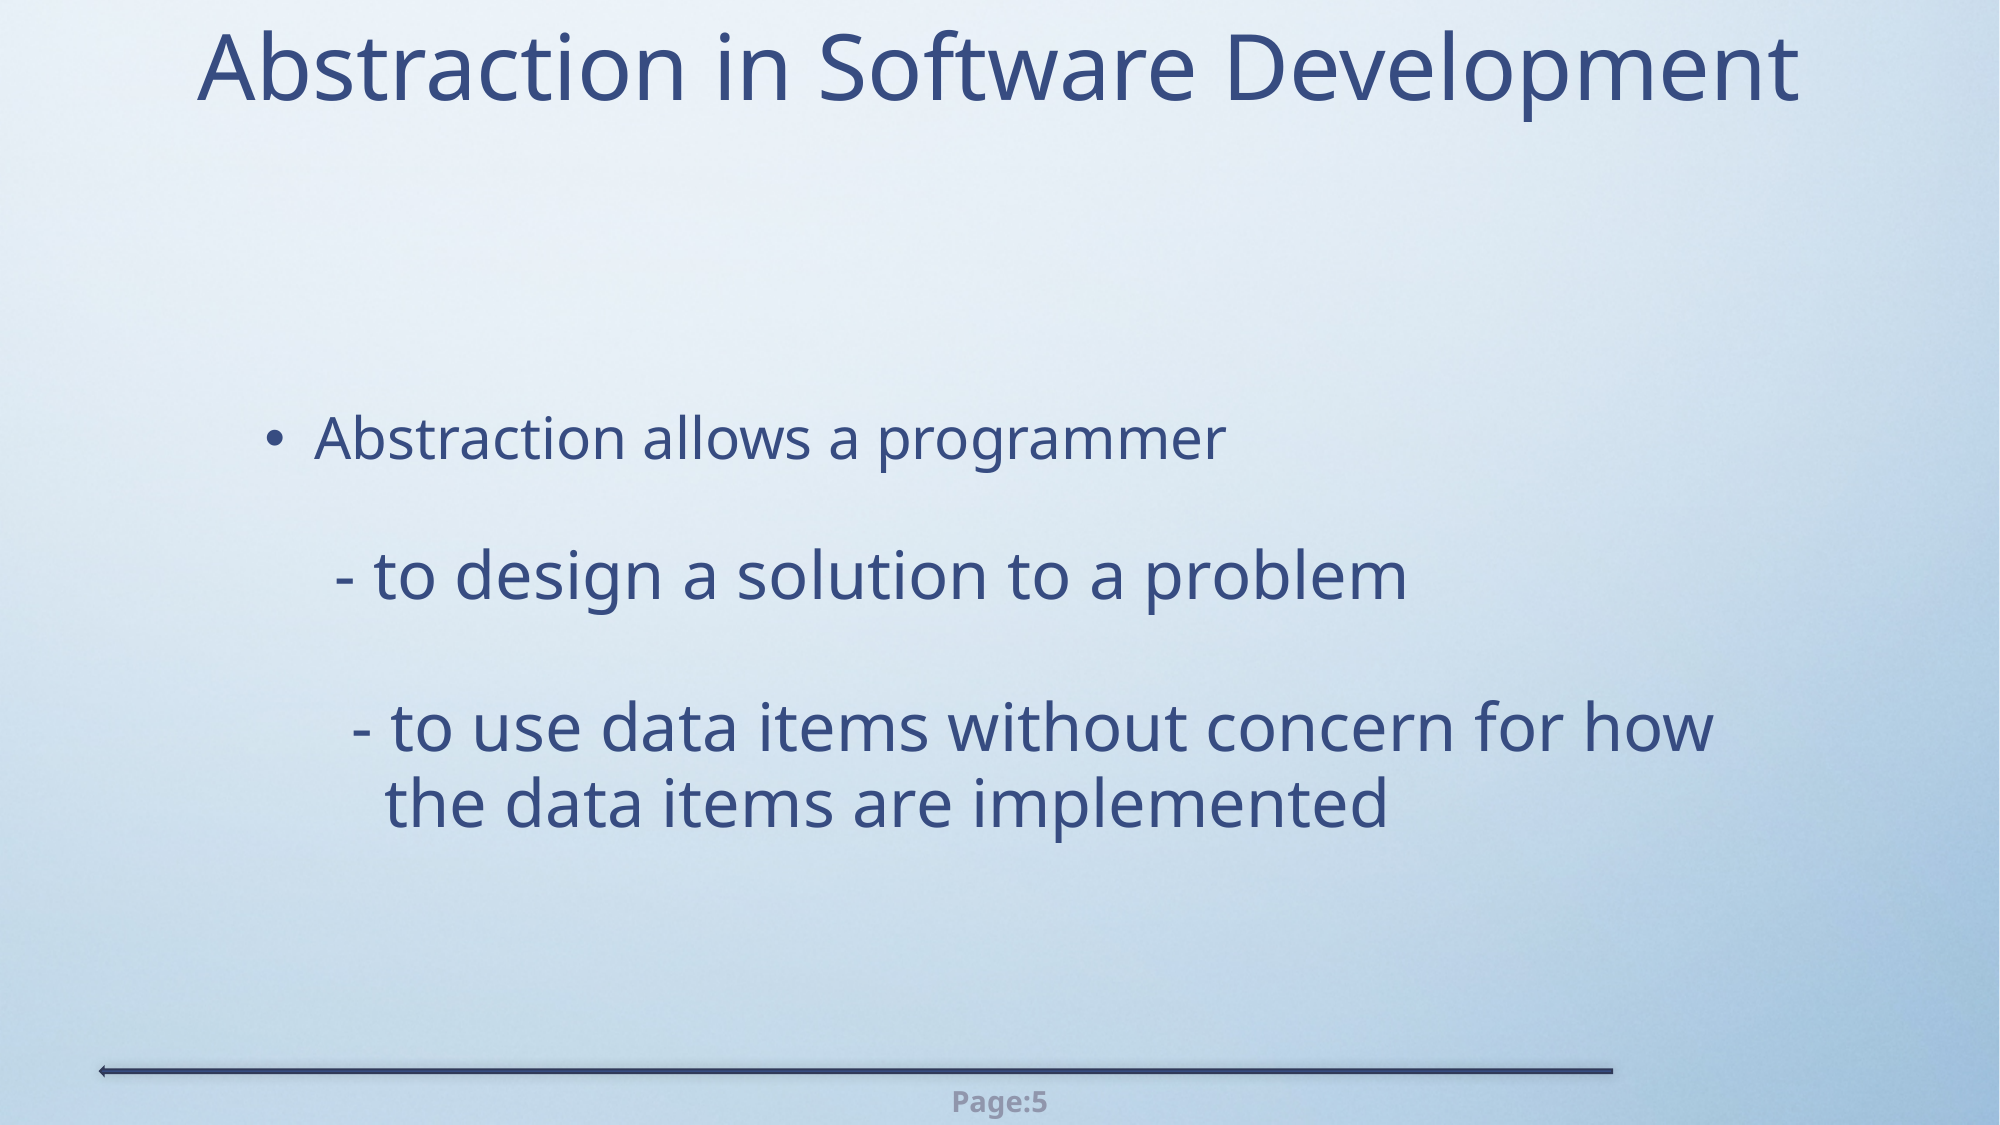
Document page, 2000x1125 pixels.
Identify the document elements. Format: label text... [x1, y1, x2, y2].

list Abstraction allows a programmer - to design a solution to a problem - to use data items without concern for how the data items are implemented [249, 262, 1750, 1013]
title Abstraction in Software Development [0, 0, 2000, 130]
picture [0, 130, 2000, 1125]
